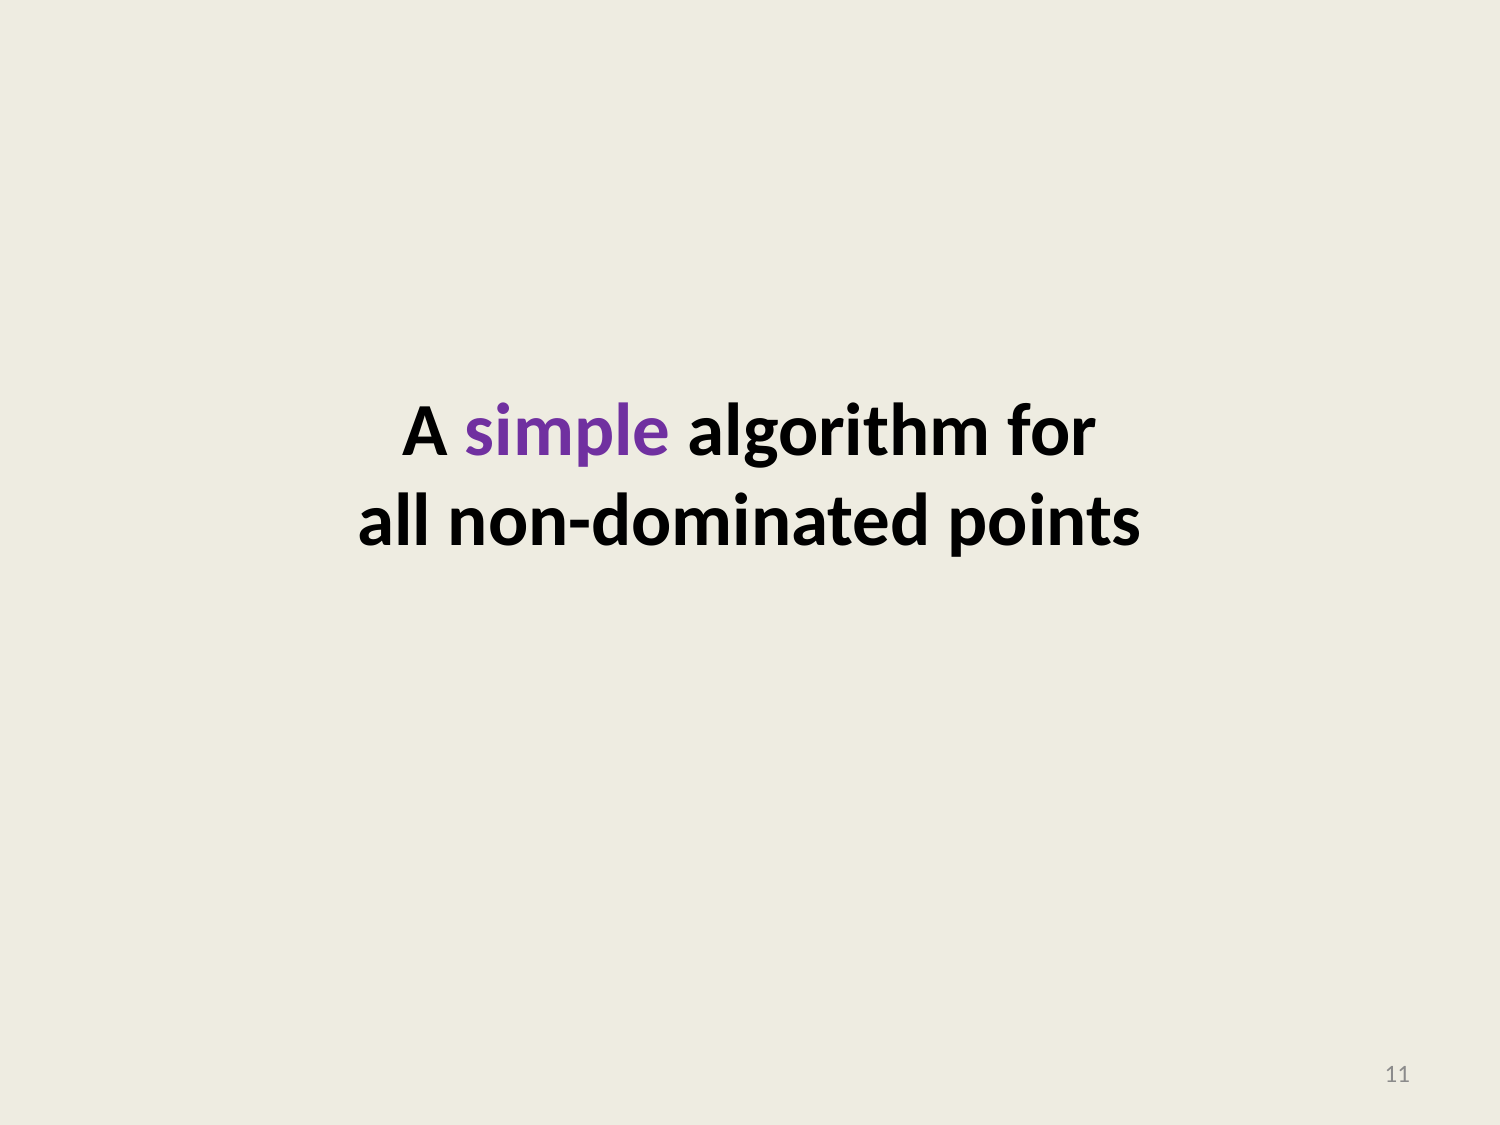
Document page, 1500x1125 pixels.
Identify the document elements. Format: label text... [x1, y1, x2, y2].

title A simple algorithm for all non-dominated points [112, 349, 1388, 591]
slide_number 11 [1074, 1042, 1425, 1103]
